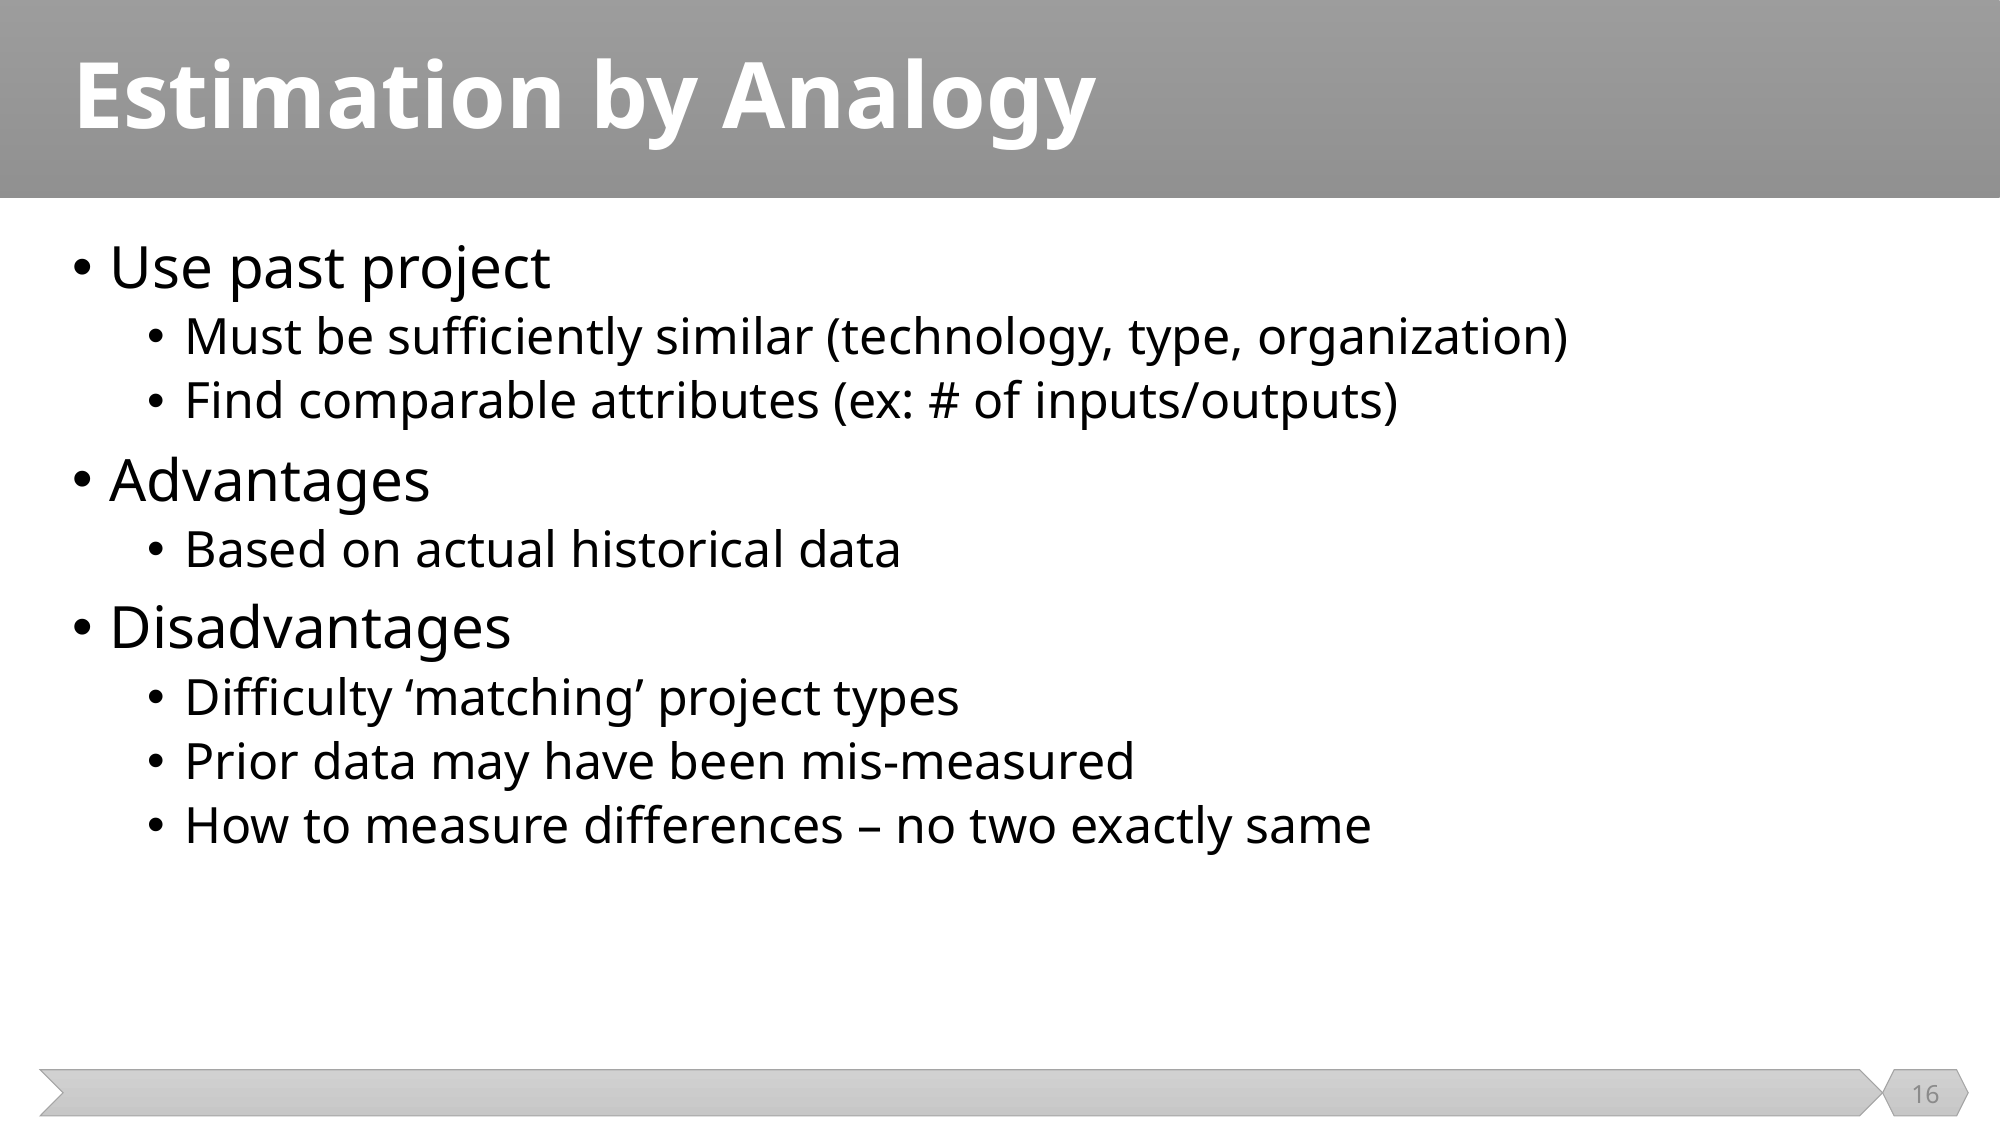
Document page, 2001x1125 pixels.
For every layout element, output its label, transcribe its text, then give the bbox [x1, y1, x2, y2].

slide_number 16 [1882, 1065, 1969, 1125]
list Use past project Must be sufficiently similar (technology, type, organization) Find comparable attributes (ex: # of inputs/outputs) Advantages Based on actual historical data Disadvantages Difficulty ‘matching’ project types Prior data may have been mis-measured How to measure differences – no two exactly same [56, 230, 1969, 1010]
title Estimation by Analogy [56, 0, 1969, 199]
